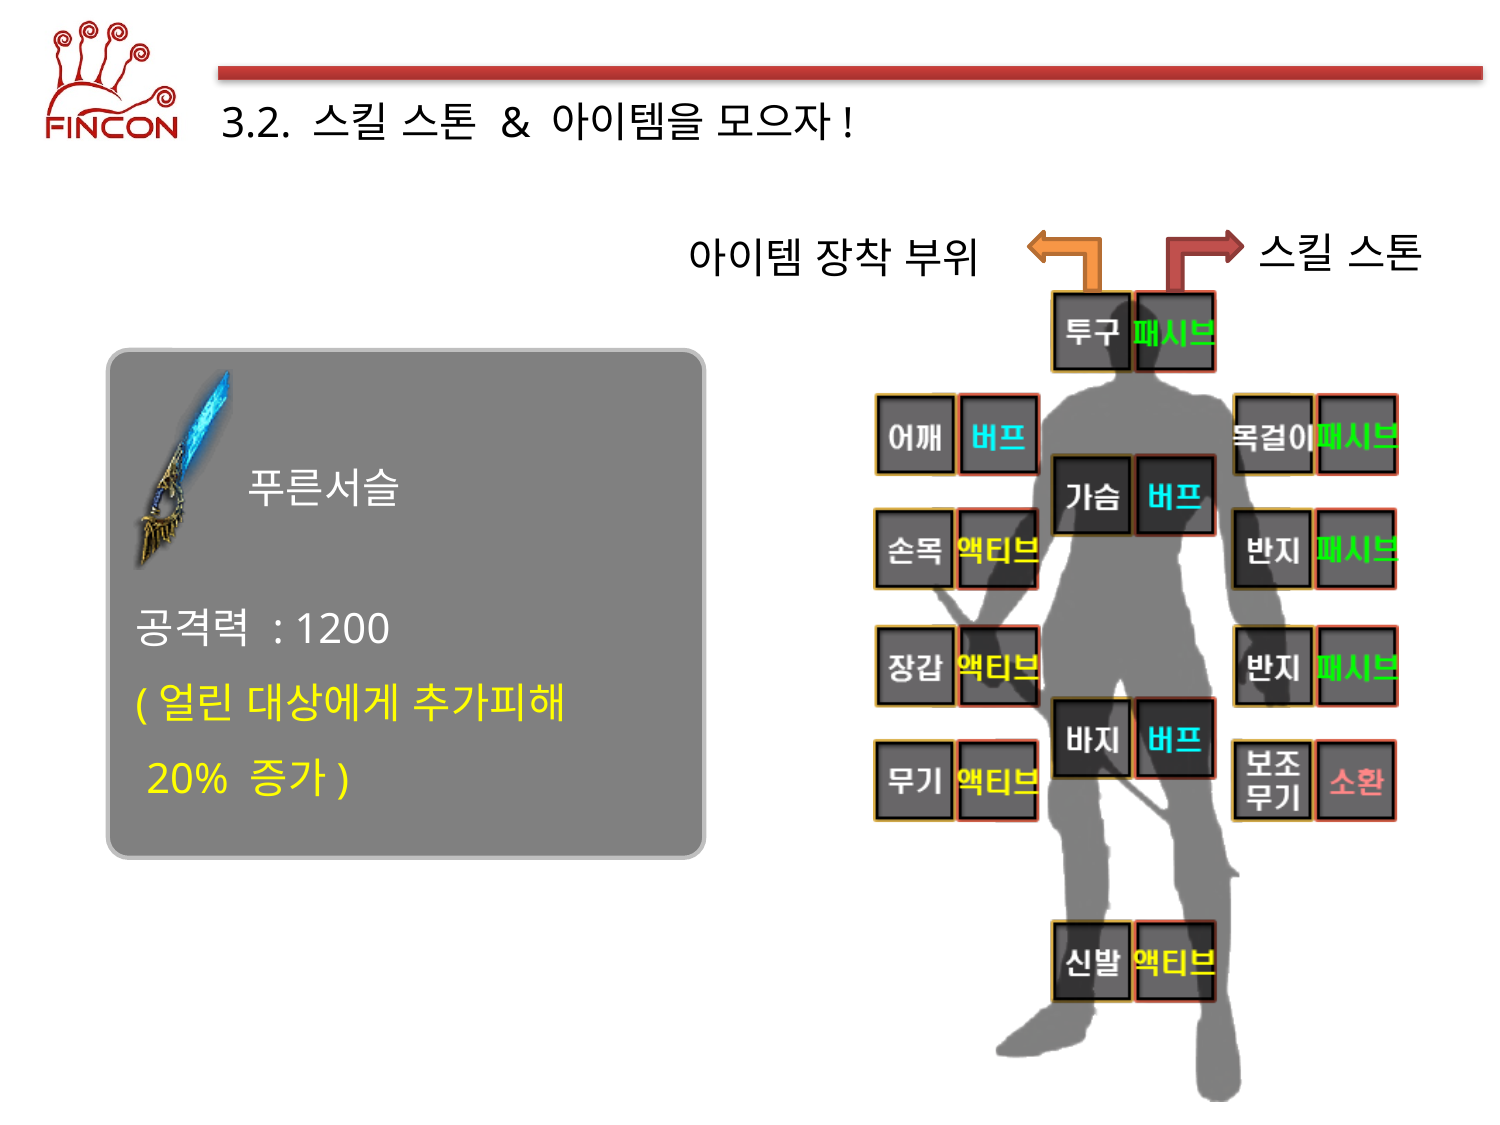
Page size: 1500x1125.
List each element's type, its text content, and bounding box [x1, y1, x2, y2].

text_box 푸른서슬 [238, 429, 686, 520]
picture [132, 369, 233, 570]
text_box 아이템 장착 부위 [673, 199, 1046, 290]
picture [872, 290, 1400, 1102]
text_box [1165, 229, 1245, 289]
text_box 공격력 : 1200 (얼린 대상에게 추가피해 20% 증가) [120, 569, 686, 810]
text_box [105, 347, 707, 860]
text_box 스킬 스톤 [1243, 194, 1500, 285]
text_box 3.2. 스킬 스톤 & 아이템을 모으자! [206, 88, 1270, 154]
picture [34, 9, 188, 149]
text_box [1026, 229, 1102, 289]
